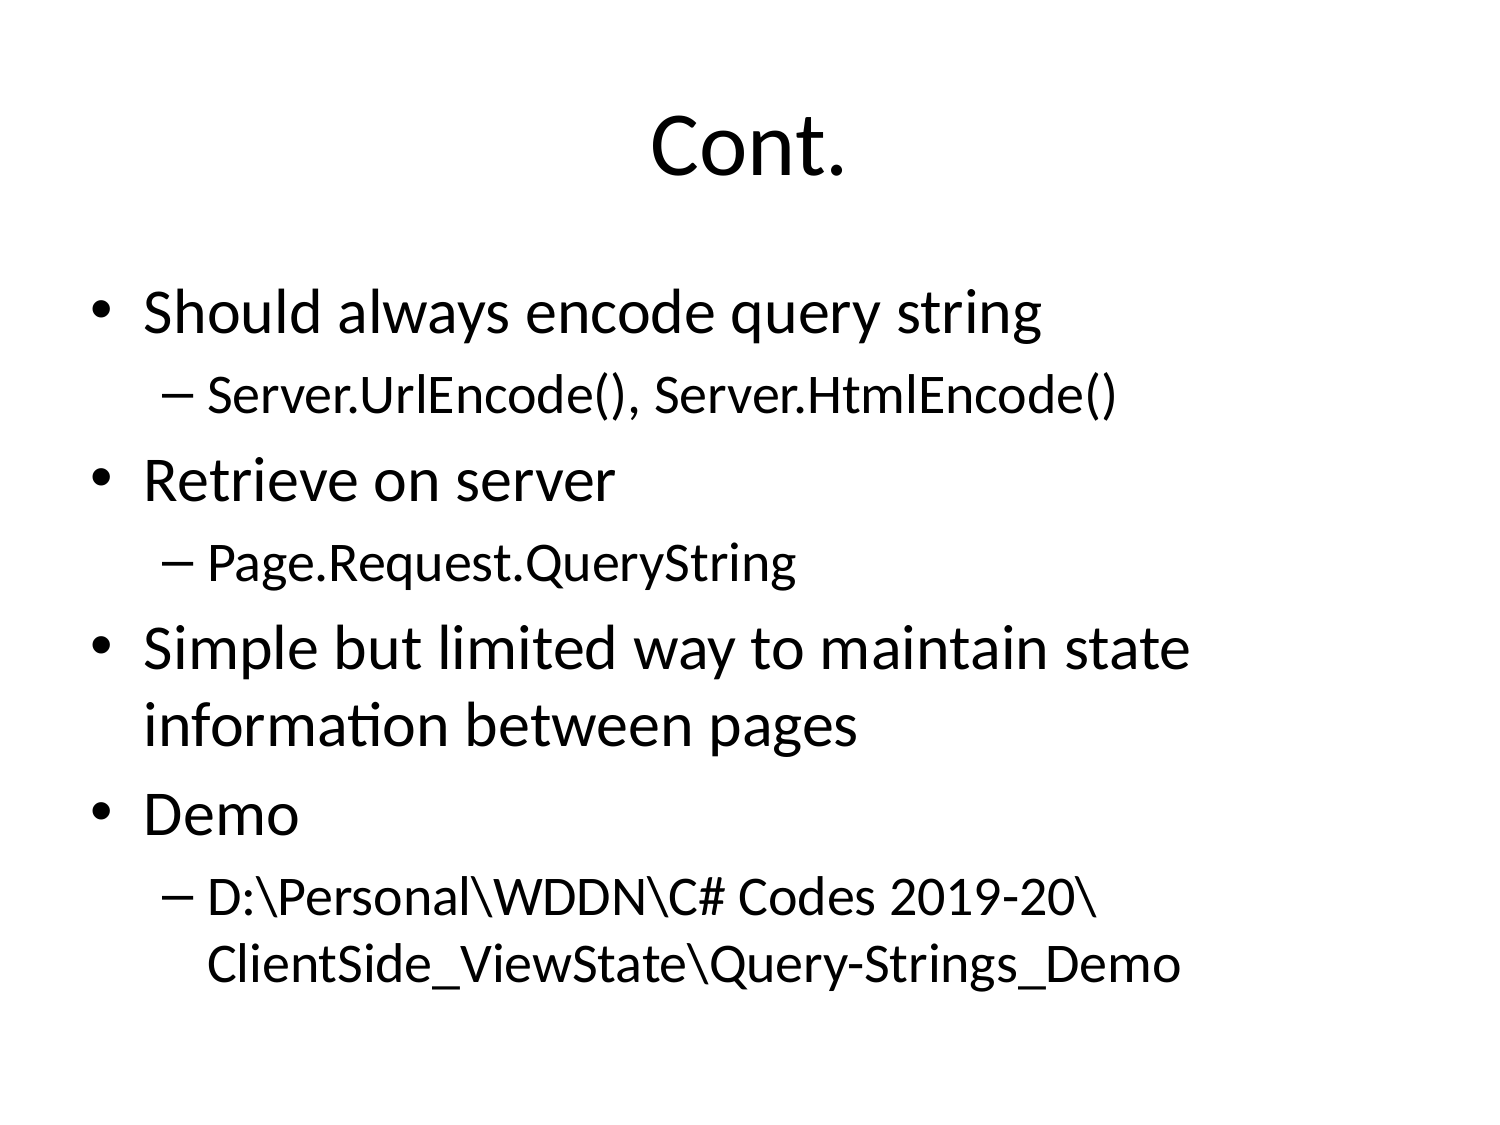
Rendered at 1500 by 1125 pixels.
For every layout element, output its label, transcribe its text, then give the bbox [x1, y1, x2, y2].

list Should always encode query string Server.UrlEncode(), Server.HtmlEncode() Retrieve on server Page.Request.QueryString Simple but limited way to maintain state information between pages Demo D:\Personal\WDDN\C# Codes 2019-20\ClientSide_ViewState\Query-Strings_Demo [75, 262, 1425, 1005]
title Cont. [75, 45, 1425, 233]
